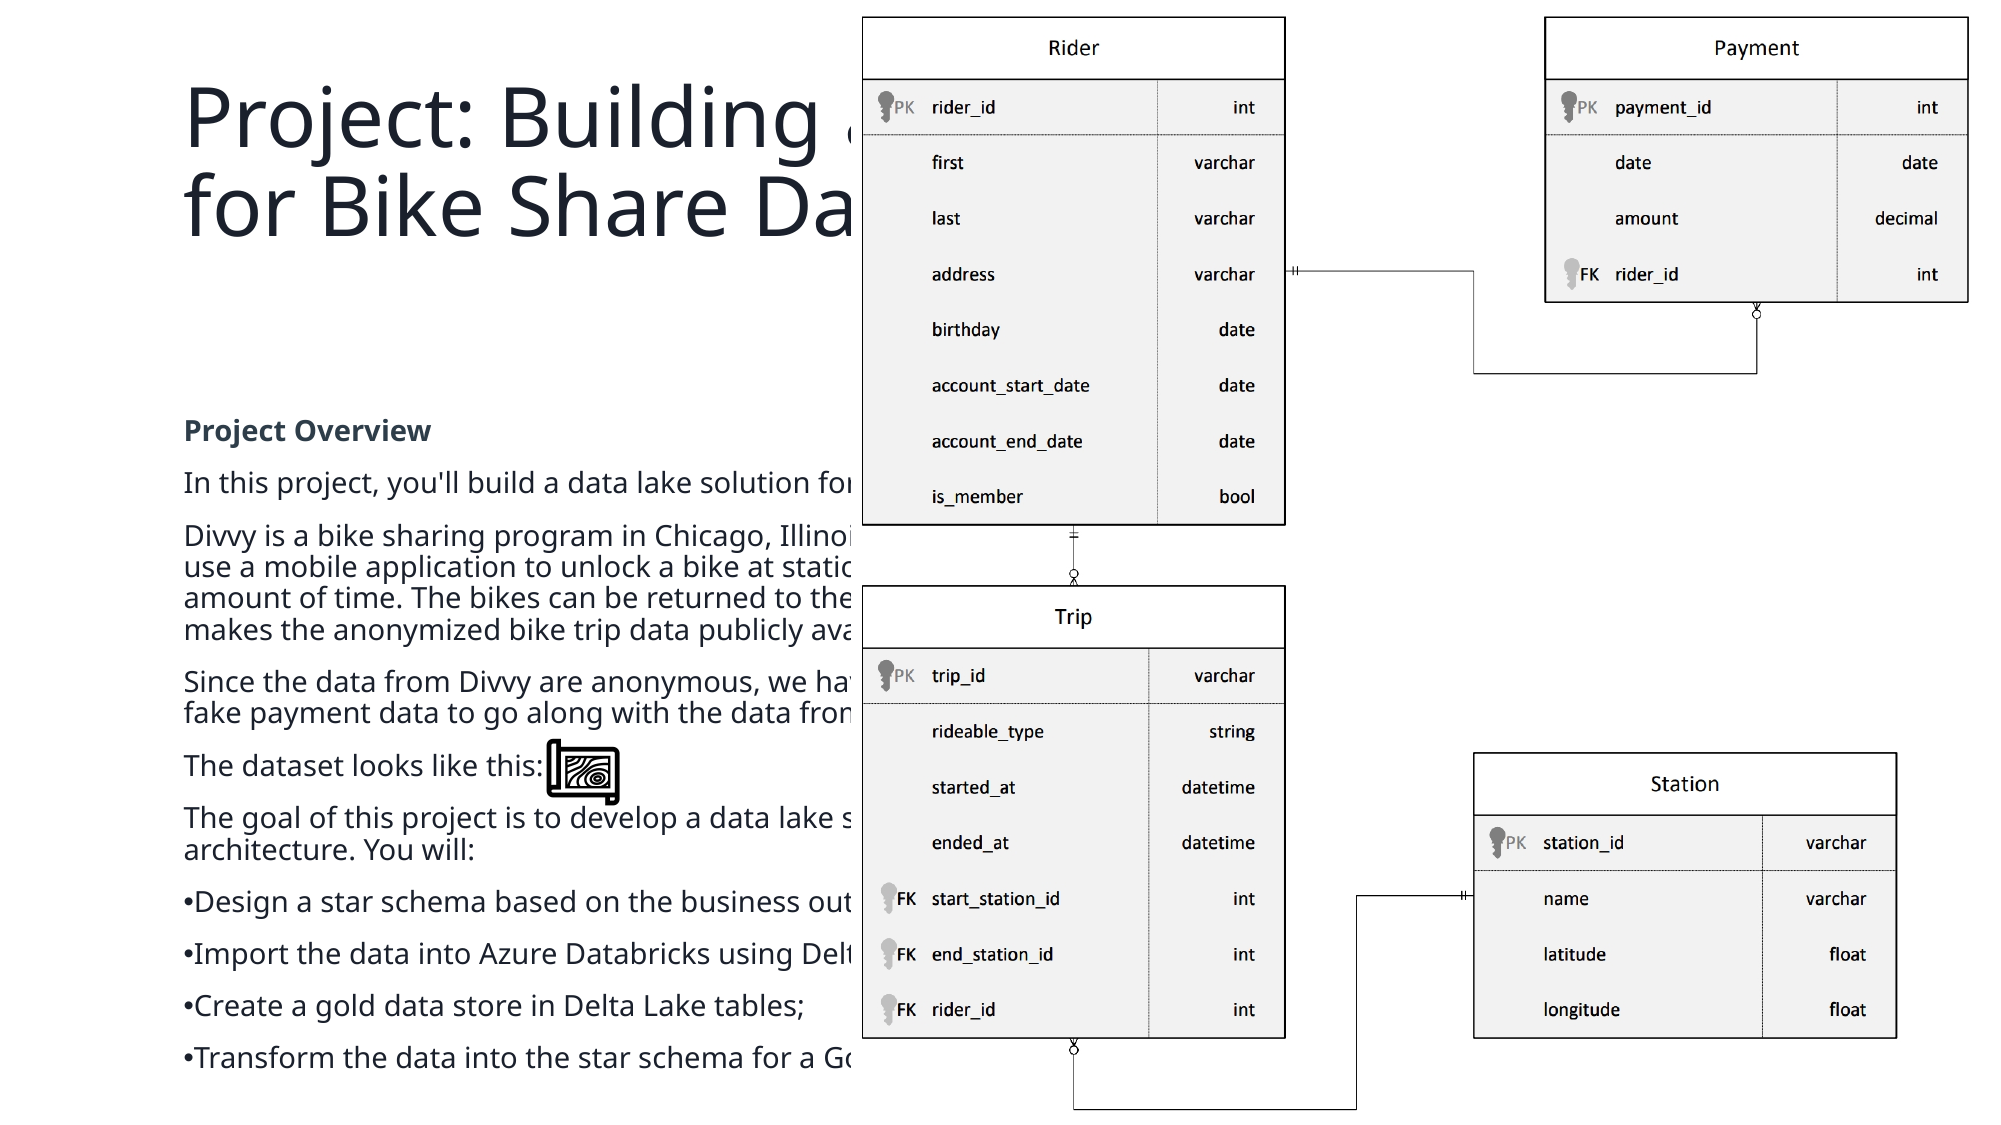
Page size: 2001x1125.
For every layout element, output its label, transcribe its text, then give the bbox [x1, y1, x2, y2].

subtitle Project Overview In this project, you'll build a data lake solution for Divvy bikeshare. Divvy is a bike sharing program in Chicago, Illinois USA that allows riders to purchase a pass at a kiosk or use a mobile application to unlock a bike at stations around the city and use the bike for a specified amount of time. The bikes can be returned to the same station or to another station. The City of Chicago makes the anonymized bike trip data publicly available for projects like this where we can analyze the data. Since the data from Divvy are anonymous, we have generated fake rider and account profiles along with fake payment data to go along with the data from Divvy. The dataset looks like this: The goal of this project is to develop a data lake solution using Azure Databricks using a lake house architecture. You will: Design a star schema based on the business outcomes listed below; Import the data into Azure Databricks using Delta Lake to create a Bronze data store; Create a gold data store in Delta Lake tables; Transform the data into the star schema for a Gold data store; [168, 408, 850, 1038]
picture [850, 0, 2000, 1125]
picture [545, 734, 621, 810]
title Project: Building an Azure Data Lake for Bike Share Data Analytics [168, 62, 850, 263]
